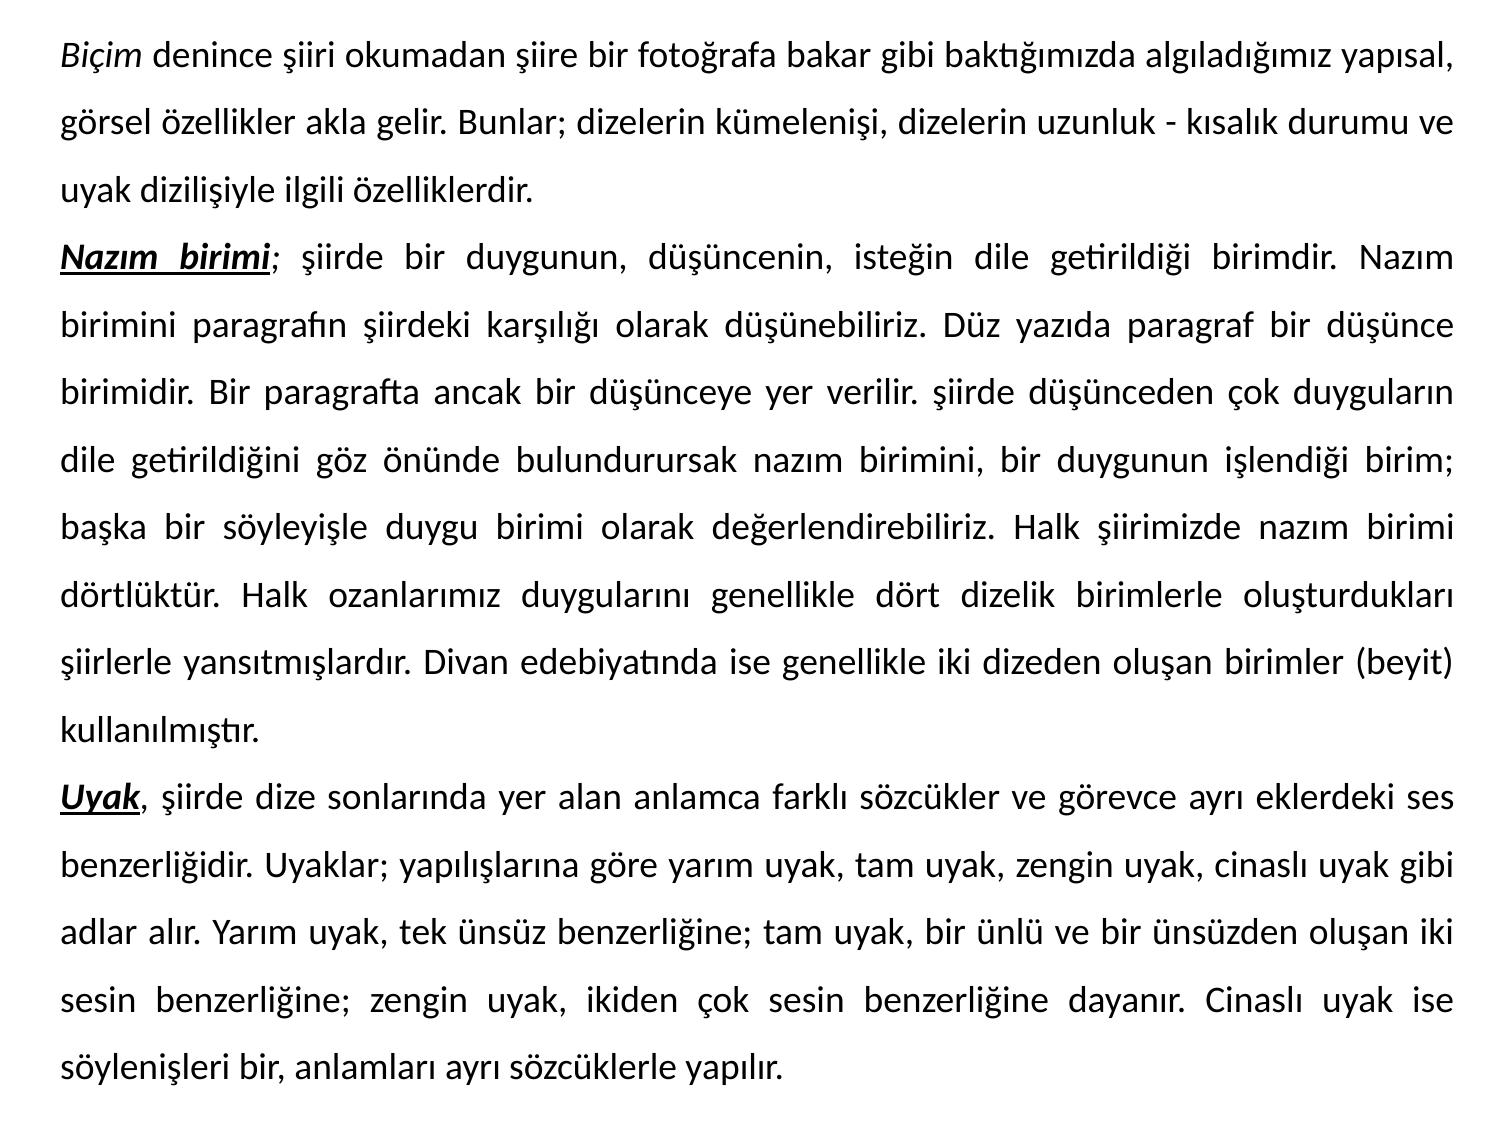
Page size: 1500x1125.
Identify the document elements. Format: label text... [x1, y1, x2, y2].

text_box Biçim denince şiiri okumadan şiire bir fotoğrafa bakar gibi baktığımızda algıladığımız yapısal, görsel özellikler akla gelir. Bunlar; dizelerin kümelenişi, dizelerin uzunluk - kısalık durumu ve uyak dizilişiyle ilgili özelliklerdir. Nazım birimi; şiirde bir duygunun, düşüncenin, isteğin dile getirildiği birimdir. Nazım birimini paragrafın şiirdeki karşılığı olarak düşünebiliriz. Düz yazıda paragraf bir düşünce birimidir. Bir paragrafta ancak bir düşünceye yer verilir. şiirde düşünceden çok duyguların dile getirildiğini göz önünde bulundurursak nazım birimini, bir duygunun işlendiği birim; başka bir söyleyişle duygu birimi olarak değerlendirebiliriz. Halk şiirimizde nazım birimi dörtlüktür. Halk ozanlarımız duygularını genellikle dört dizelik birimlerle oluşturdukları şiirlerle yansıtmışlardır. Divan edebiyatında ise genellikle iki dizeden oluşan birimler (beyit) kullanılmıştır. Uyak, şiirde dize sonlarında yer alan anlamca farklı sözcükler ve görevce ayrı eklerdeki ses benzerliğidir. Uyaklar; yapılışlarına göre yarım uyak, tam uyak, zengin uyak, cinaslı uyak gibi adlar alır. Yarım uyak, tek ünsüz benzerliğine; tam uyak, bir ünlü ve bir ünsüzden oluşan iki sesin benzerliğine; zengin uyak, ikiden çok sesin benzerliğine dayanır. Cinaslı uyak ise söylenişleri bir, anlamları ayrı sözcüklerle yapılır. [45, 0, 1471, 1095]
